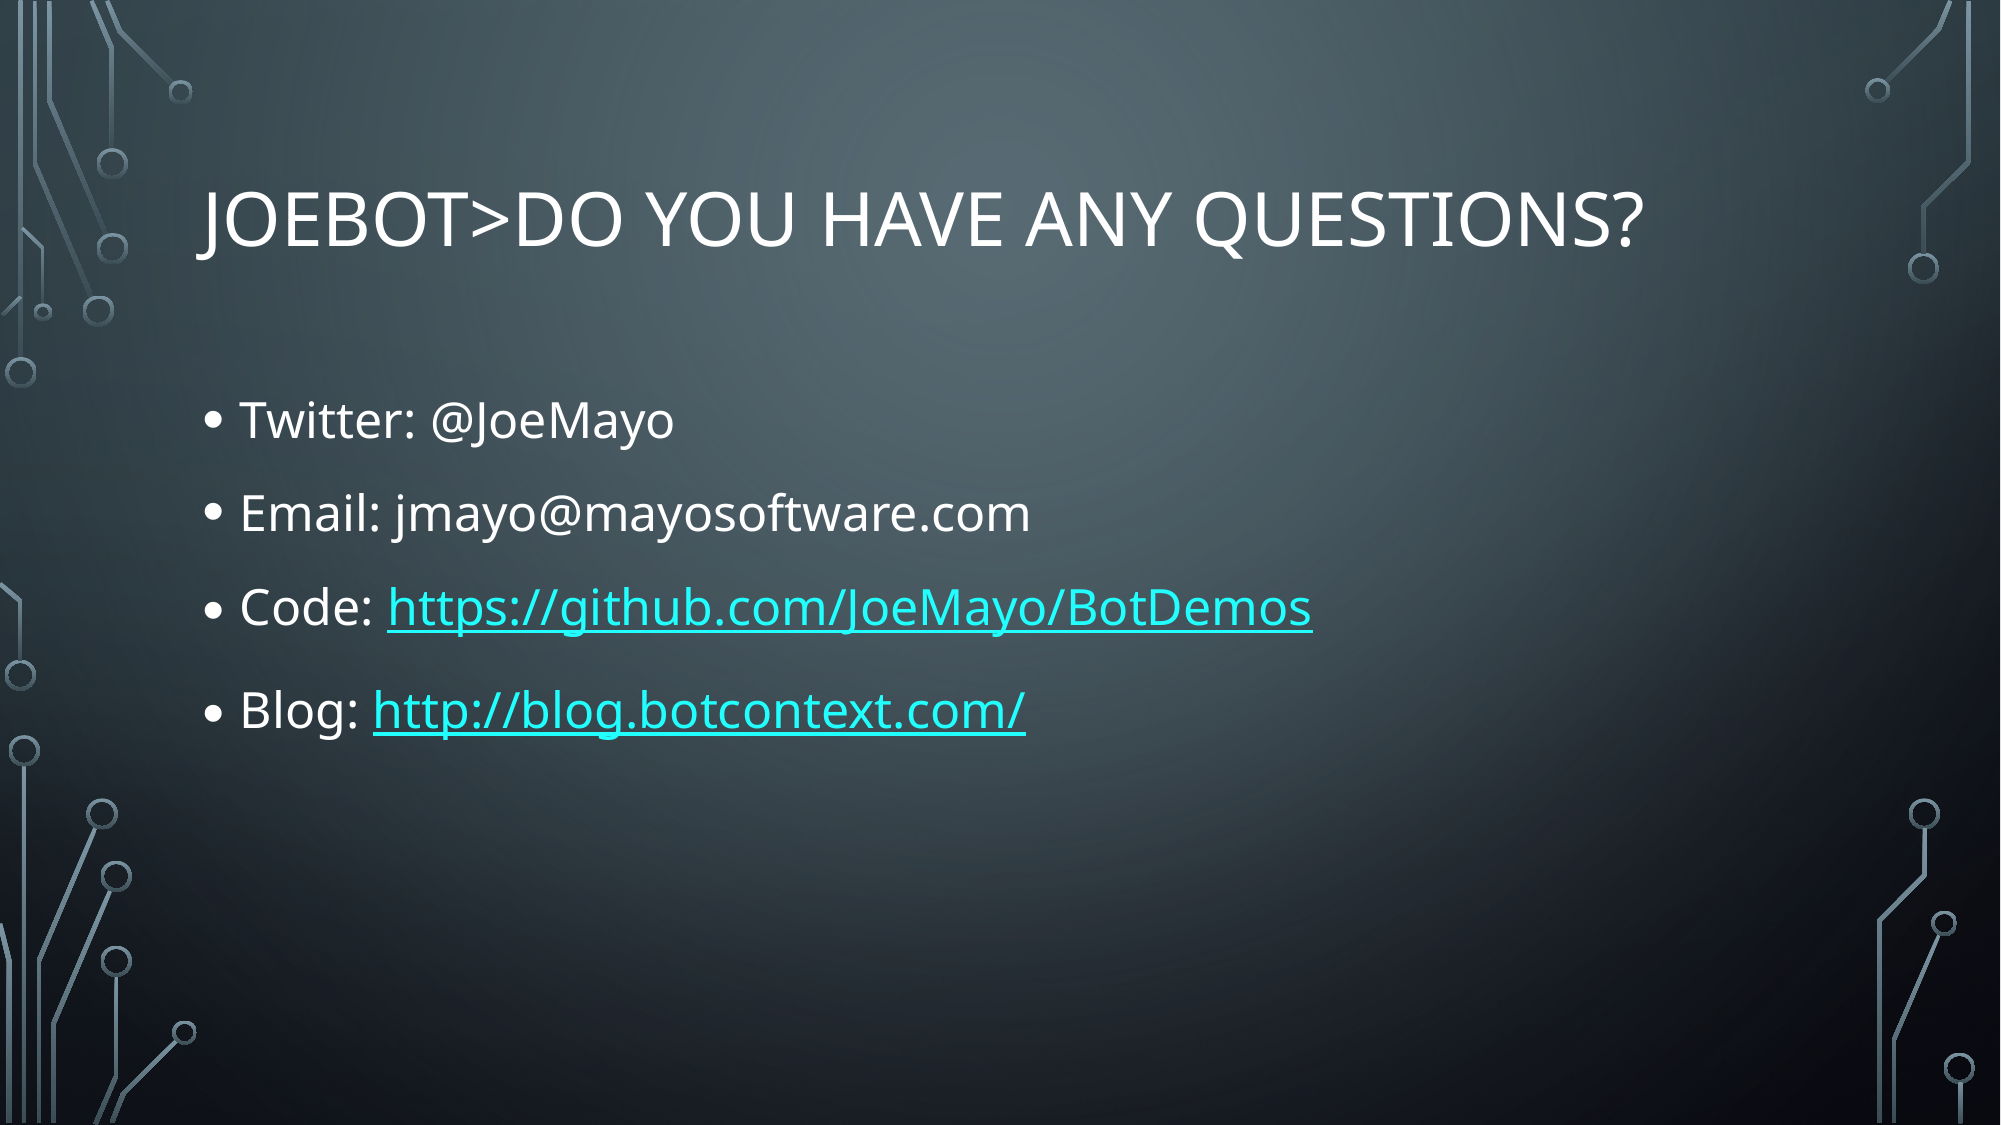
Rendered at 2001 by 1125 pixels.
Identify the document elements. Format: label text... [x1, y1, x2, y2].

title JoeBot>Do you have any Questions? [187, 101, 1813, 344]
list Twitter: @JoeMayo Email: jmayo@mayosoftware.com Code: https://github.com/JoeMayo/BotDemos Blog: http://blog.botcontext.com/ [187, 369, 1813, 950]
